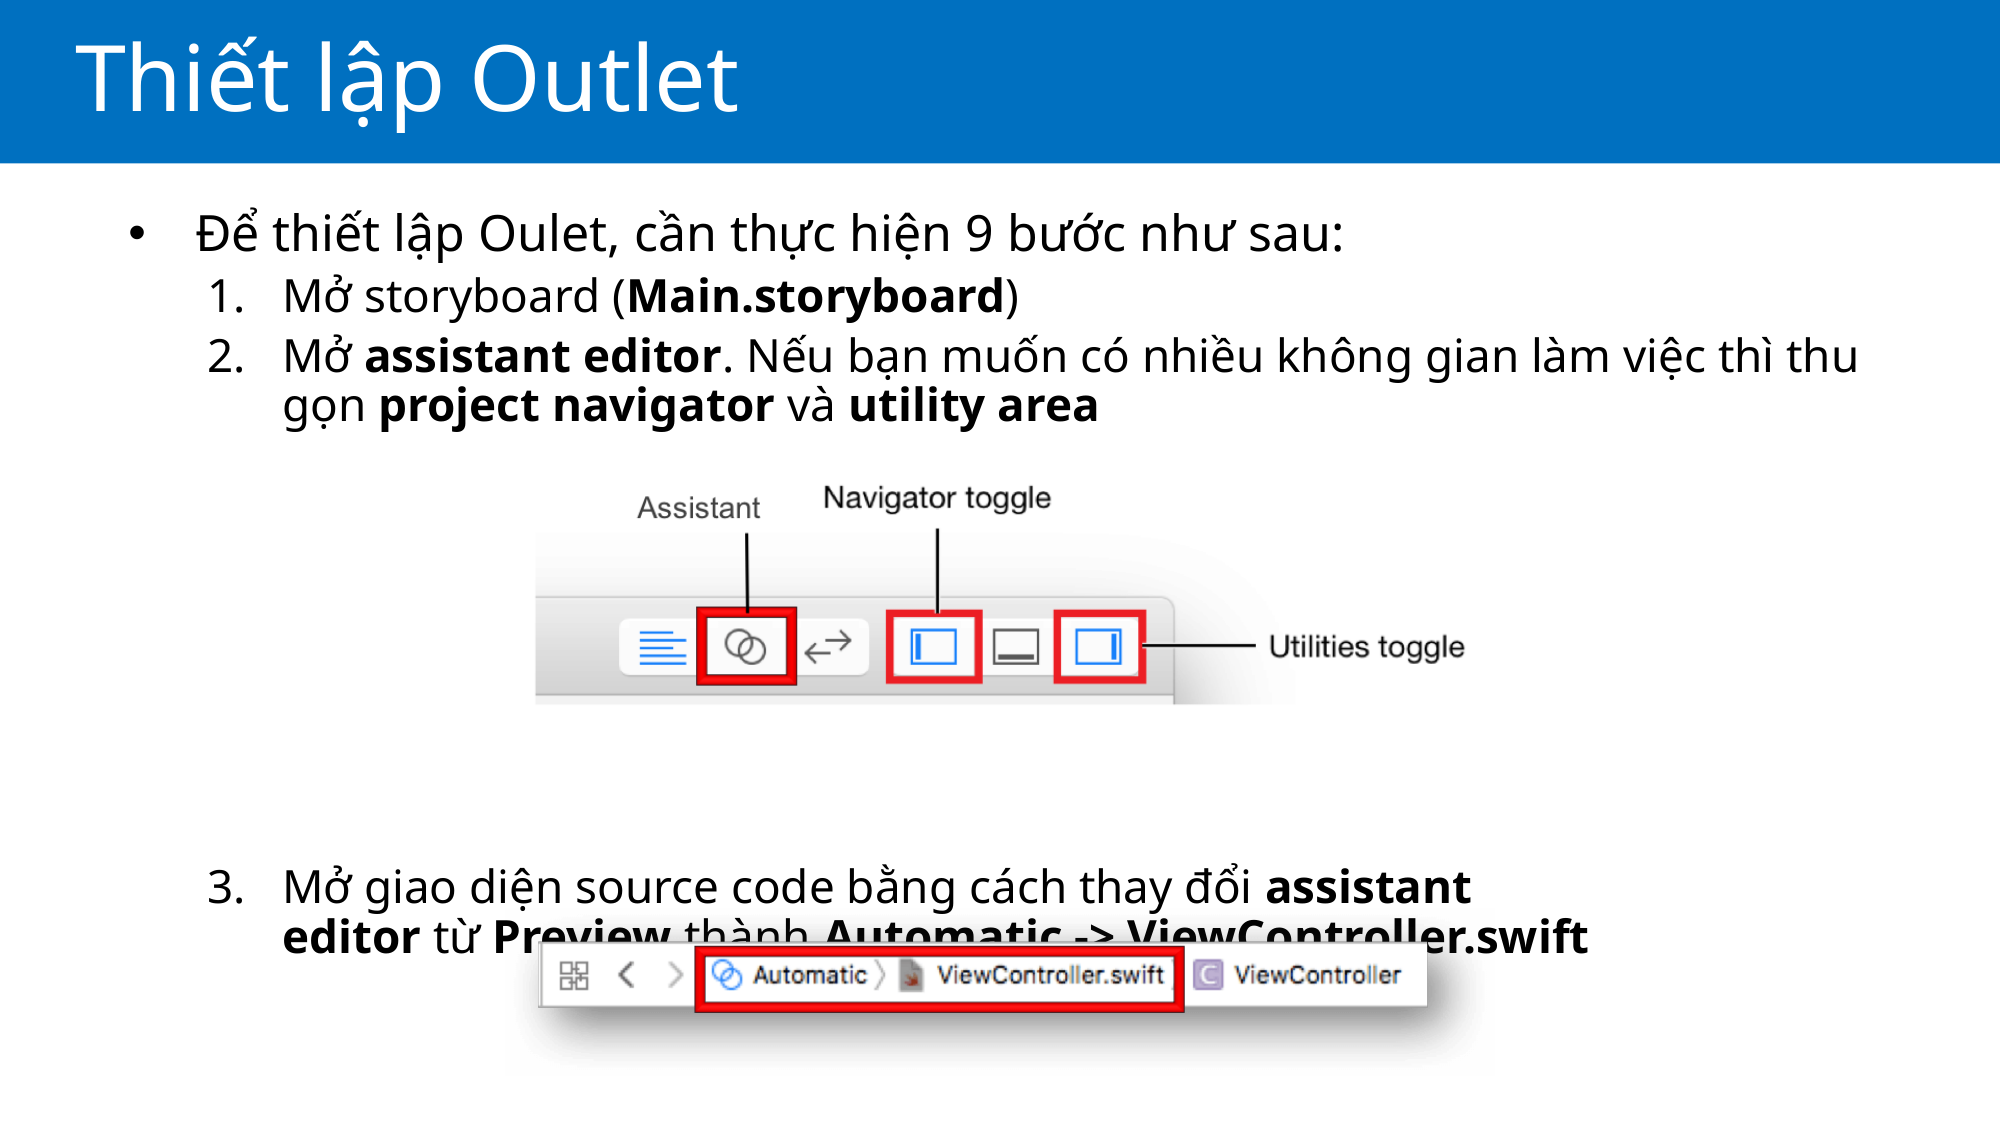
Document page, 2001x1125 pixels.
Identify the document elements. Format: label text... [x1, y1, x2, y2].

title Thiết lập Outlet [0, 0, 2000, 163]
list Để thiết lập Oulet, cần thực hiện 9 bước như sau: Mở storyboard (Main.storyboard) Mở assistant editor. Nếu bạn muốn có nhiều không gian làm việc thì thu gọn project navigator và utility area Mở giao diện source code bằng cách thay đổi assistant editor từ Preview thành Automatic -> ViewController.swift [0, 163, 2000, 1125]
picture [520, 462, 1480, 720]
picture [504, 908, 1496, 1076]
